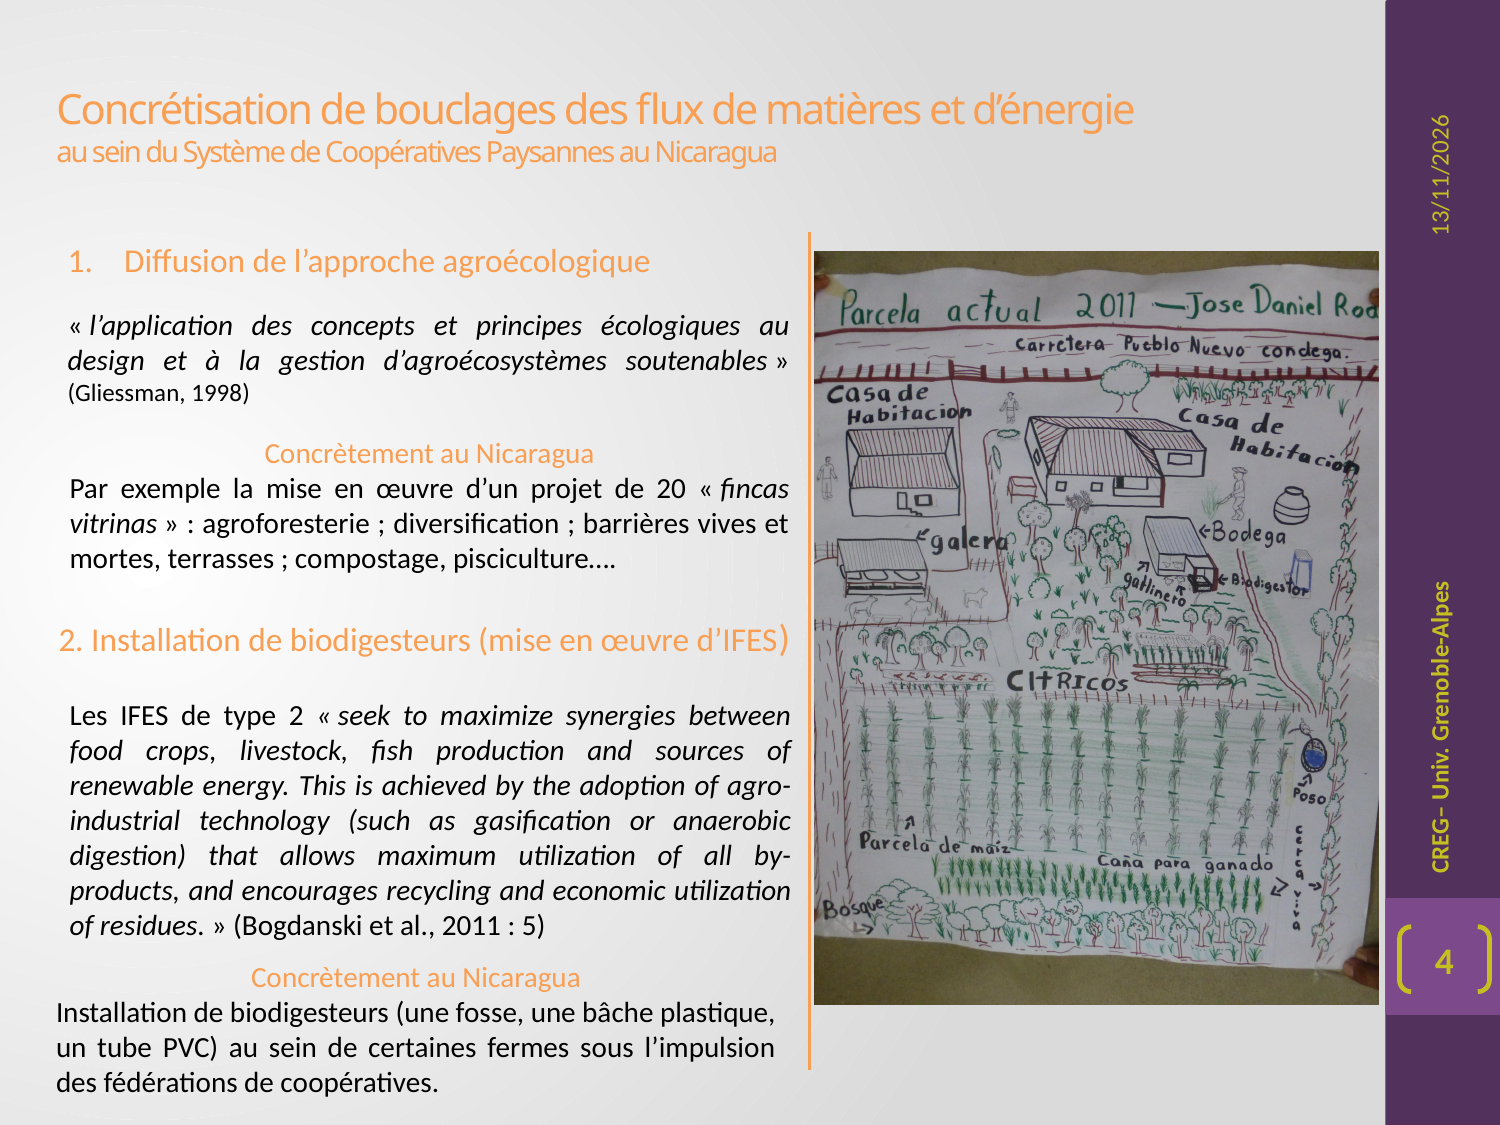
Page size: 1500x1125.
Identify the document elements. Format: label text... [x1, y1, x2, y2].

footer CREG– Univ. Grenoble-Alpes [1408, 420, 1469, 889]
picture [813, 251, 1379, 1005]
text_box Concrètement au Nicaragua Installation de biodigesteurs (une fosse, une bâche plastique, un tube PVC) au sein de certaines fermes sous l’impulsion des fédérations de coopératives. [41, 951, 791, 1106]
title Concrétisation de bouclages des flux de matières et d’énergie au sein du Système de Coopératives Paysannes au Nicaragua [41, 48, 1306, 203]
slide_number 4 [1397, 924, 1492, 995]
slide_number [1408, 100, 1469, 420]
text_box « l’application des concepts et principes écologiques au design et à la gestion d’agroécosystèmes soutenables » (Gliessman, 1998) [53, 298, 805, 414]
text_box 2. Installation de biodigesteurs (mise en œuvre d’IFES) [43, 606, 805, 666]
text_box Diffusion de l’approche agroécologique [53, 231, 805, 287]
text_box Concrètement au Nicaragua Par exemple la mise en œuvre d’un projet de 20 « fincas vitrinas » : agroforesterie ; diversification ; barrières vives et mortes, terrasses ; compostage, pisciculture…. [54, 427, 805, 598]
text_box Les IFES de type 2 « seek to maximize synergies between food crops, livestock, fish production and sources of renewable energy. This is achieved by the adoption of agro-industrial technology (such as gasification or anaerobic digestion) that allows maximum utilization of all by-products, and encourages recycling and economic utilization of residues. » (Bogdanski et al., 2011 : 5) [54, 688, 805, 949]
